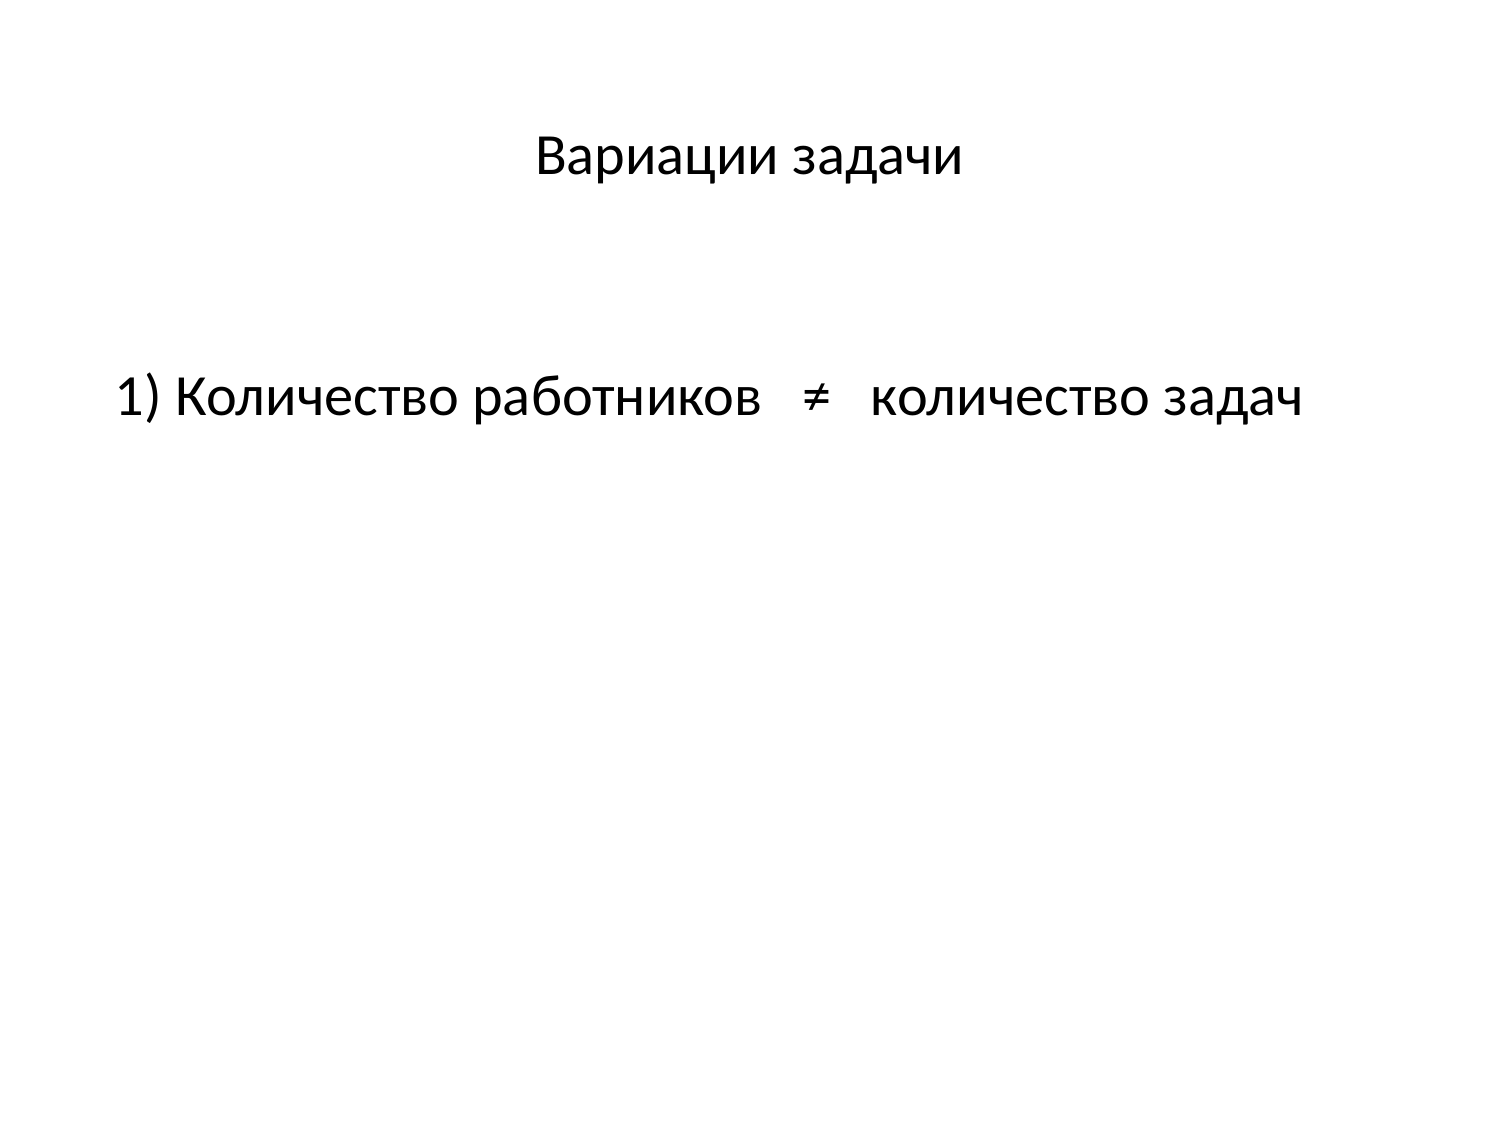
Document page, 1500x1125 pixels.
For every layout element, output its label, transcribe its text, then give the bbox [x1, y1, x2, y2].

text_box 1) Количество работников ≠ количество задач [100, 349, 1424, 435]
text_box Вариации задачи [112, 30, 1388, 273]
